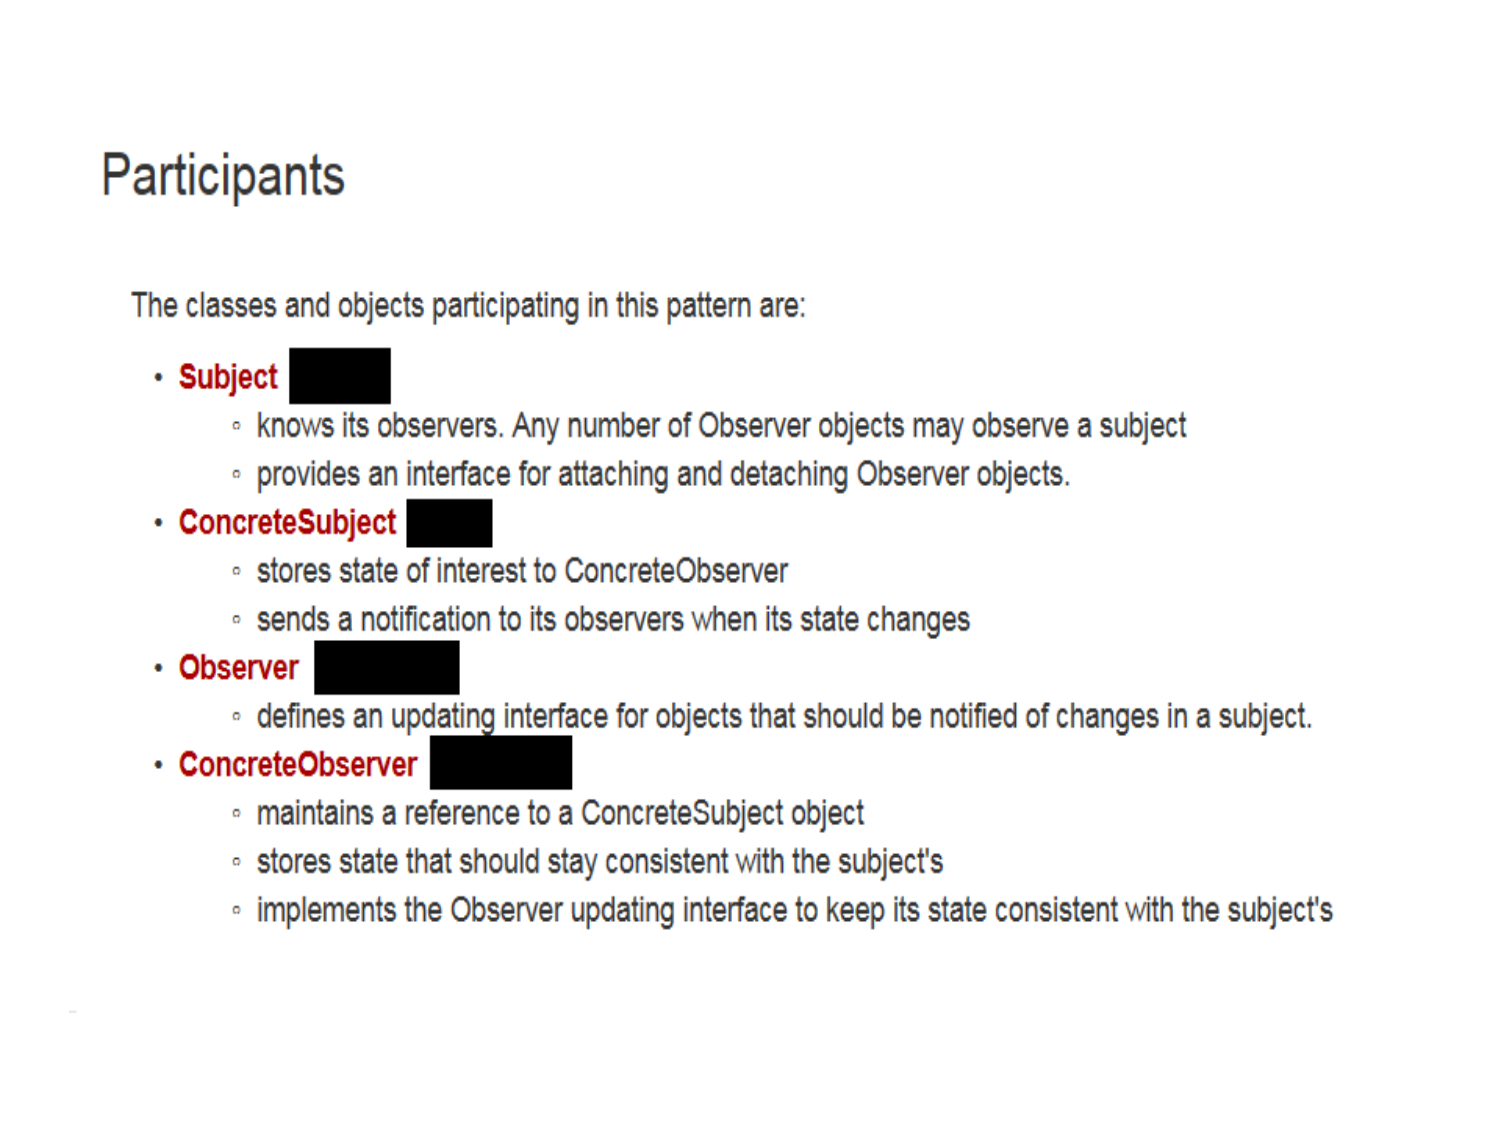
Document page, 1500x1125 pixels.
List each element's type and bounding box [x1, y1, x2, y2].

picture [69, 112, 1431, 1013]
